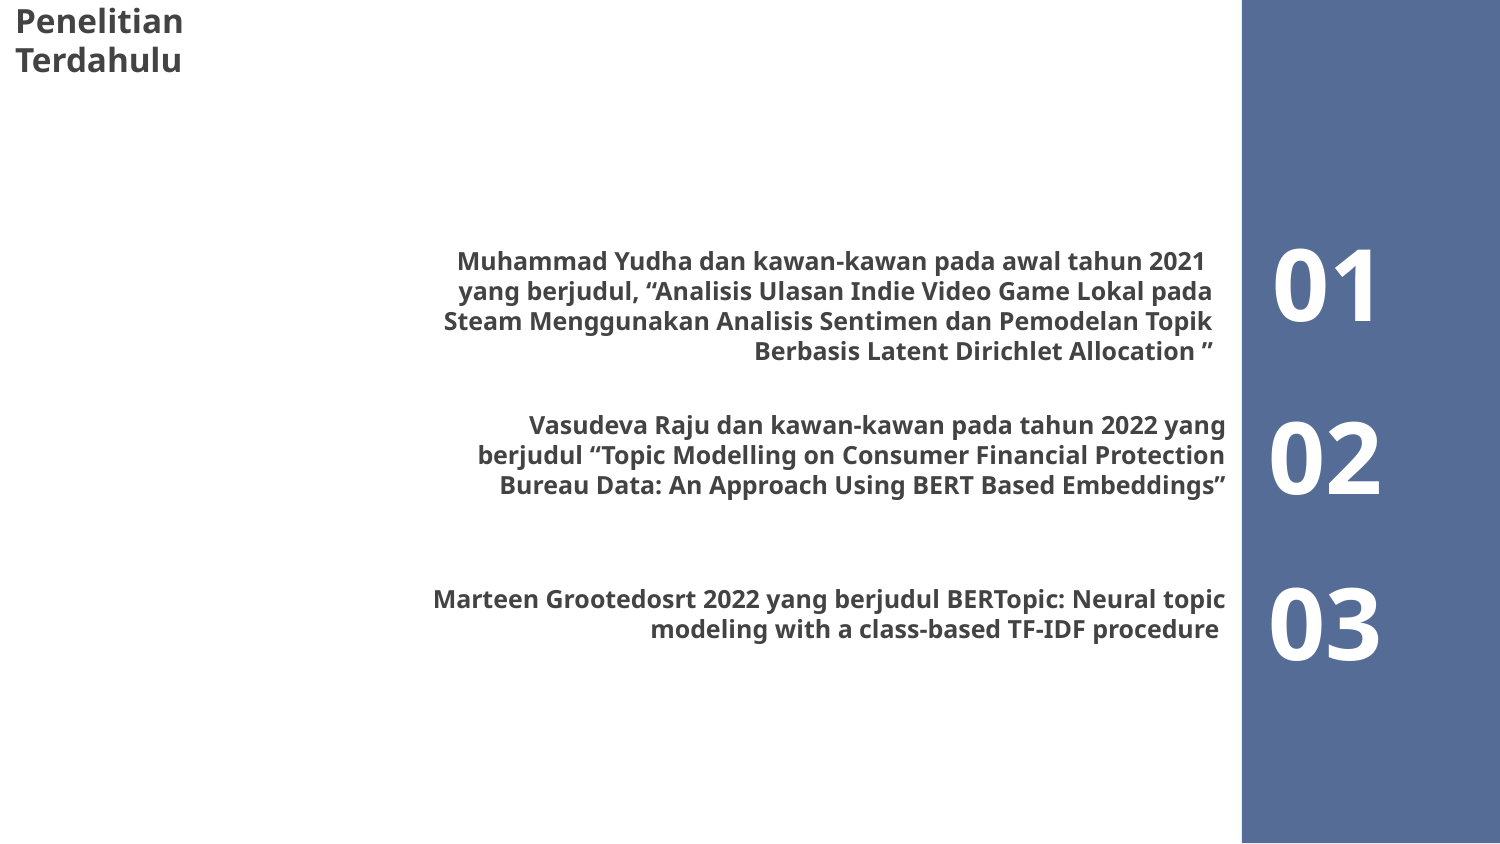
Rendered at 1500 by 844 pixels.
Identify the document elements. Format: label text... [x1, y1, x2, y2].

text_box Penelitian Terdahulu [0, 6, 283, 73]
text_box Vasudeva Raju dan kawan-kawan pada tahun 2022 yang berjudul “Topic Modelling on Consumer Financial Protection Bureau Data: An Approach Using BERT Based Embeddings” [406, 419, 1242, 515]
title Muhammad Yudha dan kawan-kawan pada awal tahun 2021 yang berjudul, “Analisis Ulasan Indie Video Game Lokal pada Steam Menggunakan Analisis Sentimen dan Pemodelan Topik Berbasis Latent Dirichlet Allocation ” [394, 285, 1229, 381]
text_box 01 [1257, 234, 1500, 329]
text_box Marteen Grootedosrt 2022 yang berjudul BERTopic: Neural topic modeling with a class-based TF-IDF procedure [406, 564, 1242, 659]
text_box [1241, 0, 1500, 844]
text_box 03 [1253, 572, 1500, 668]
text_box 02 [1253, 407, 1500, 503]
